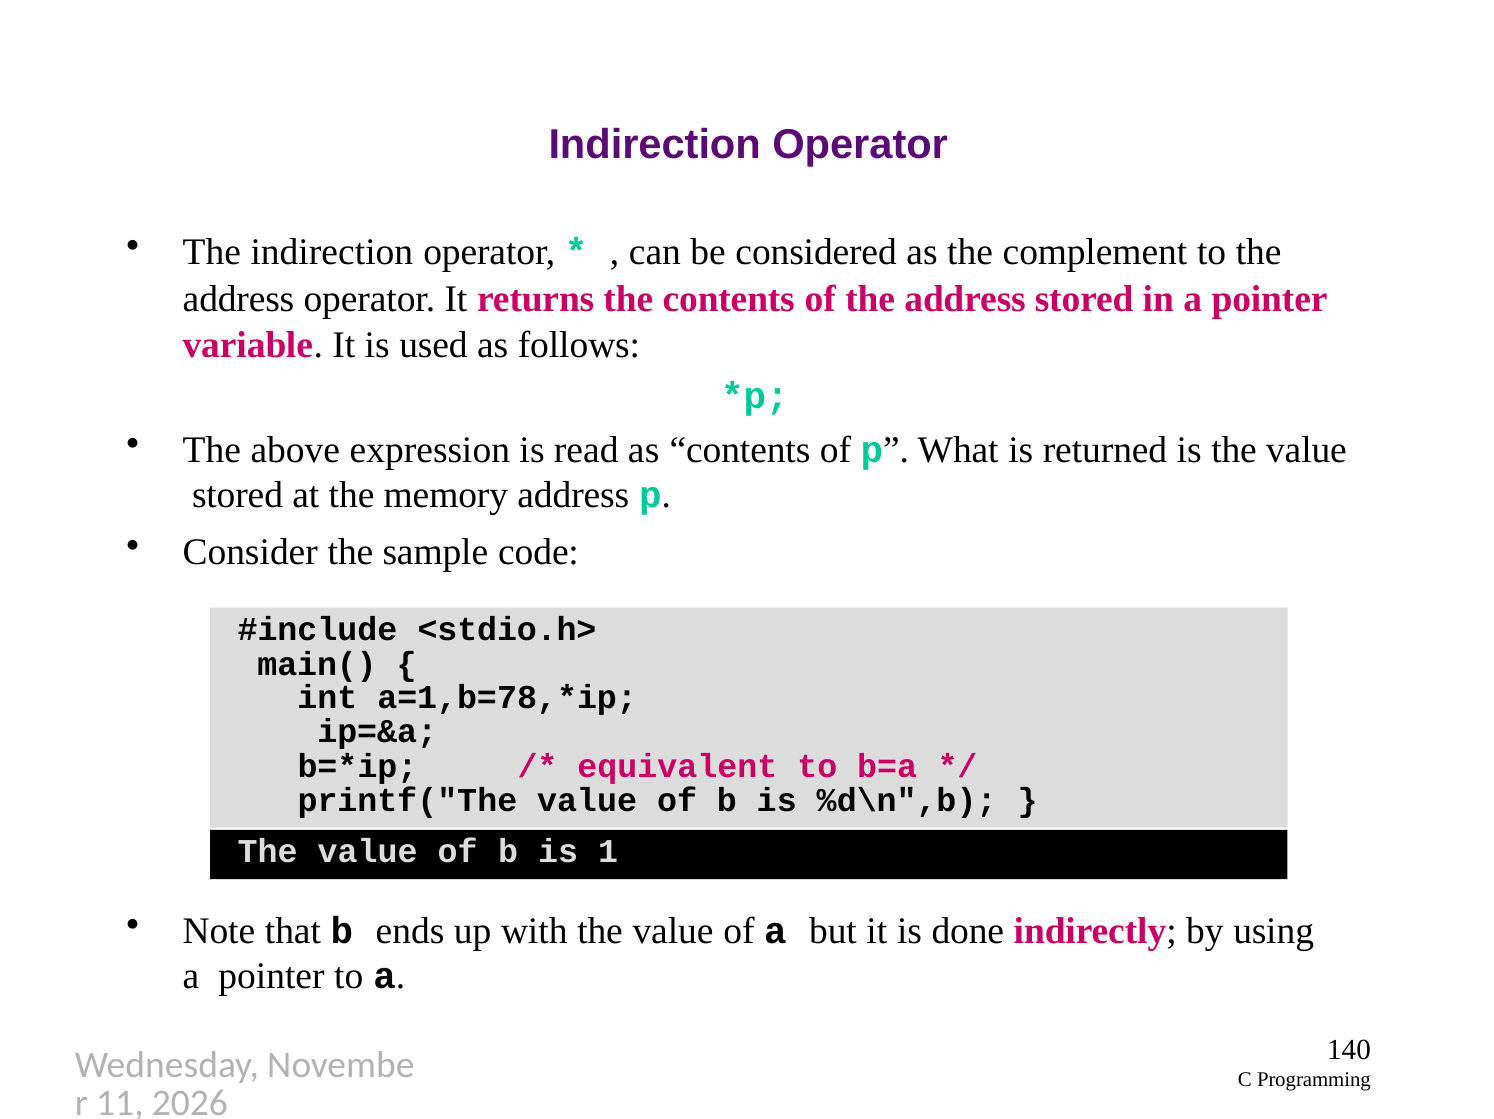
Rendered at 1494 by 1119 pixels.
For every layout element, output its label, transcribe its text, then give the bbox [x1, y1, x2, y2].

text_box /* equivalent to b=a */ [515, 743, 981, 777]
text_box #include <stdio.h> main() { int a=1,b=78,*ip; ip=&a; [235, 613, 641, 750]
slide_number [74, 1040, 419, 1097]
text_box b=*ip; [295, 743, 420, 777]
text_box [210, 607, 1288, 828]
title Indirection Operator [200, 116, 1294, 226]
text_box printf("The value of b is %d\n",b); } [295, 777, 1042, 818]
text_box The value of b is 1 Note that b ends up with the value of a but it is done indirectly; by using a pointer to a. [124, 829, 1317, 996]
text_box The indirection operator, * , can be considered as the complement to the address operator. It returns the contents of the address stored in a pointer variable. It is used as follows: *p; The above expression is read as “contents of p”. What is returned is the value stored at the memory address p. Consider the sample code: [124, 226, 1351, 573]
slide_number 140 C Programming [1235, 1034, 1376, 1119]
